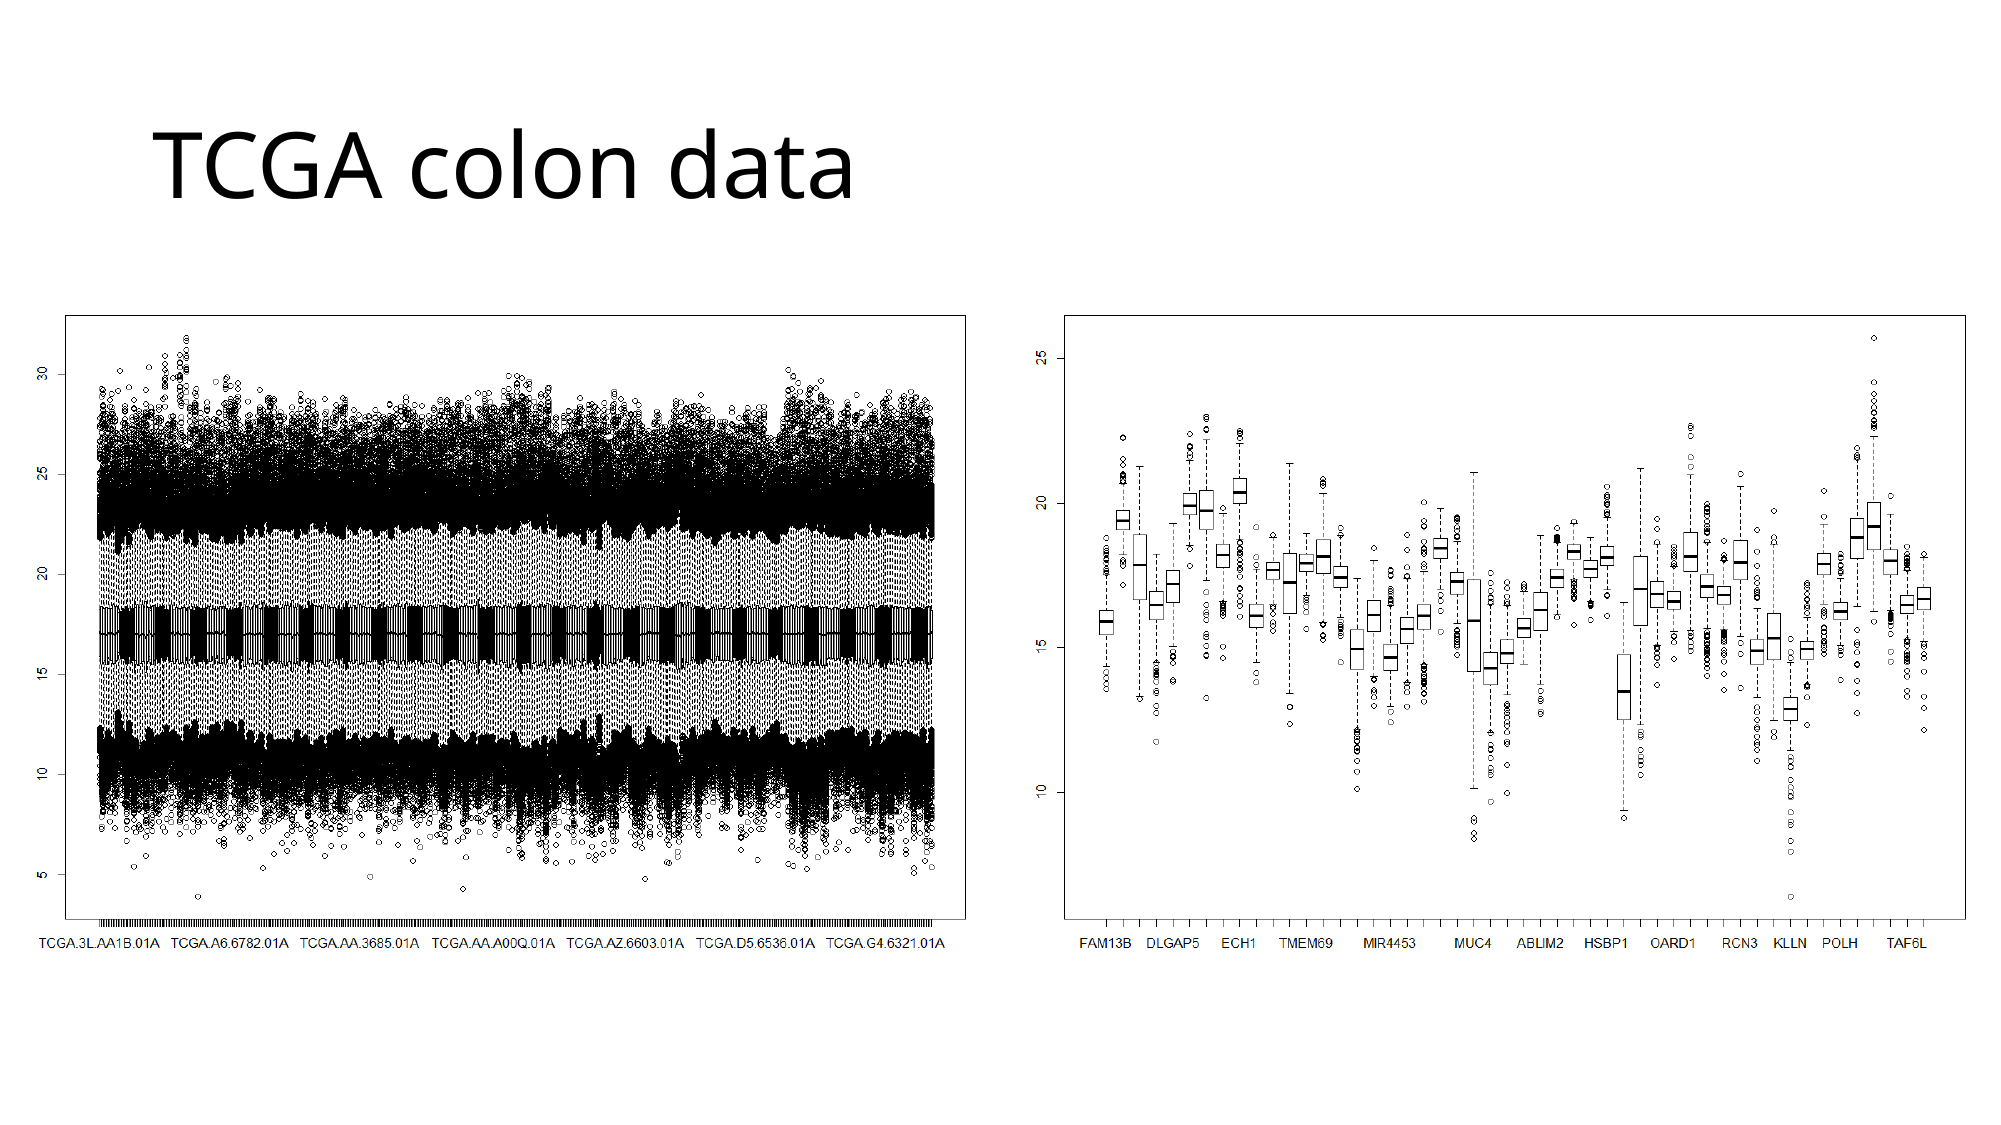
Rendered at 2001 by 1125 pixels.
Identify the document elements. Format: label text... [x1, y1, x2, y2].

picture [999, 250, 1999, 1000]
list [0, 250, 999, 1000]
title TCGA colon data [137, 59, 1863, 250]
